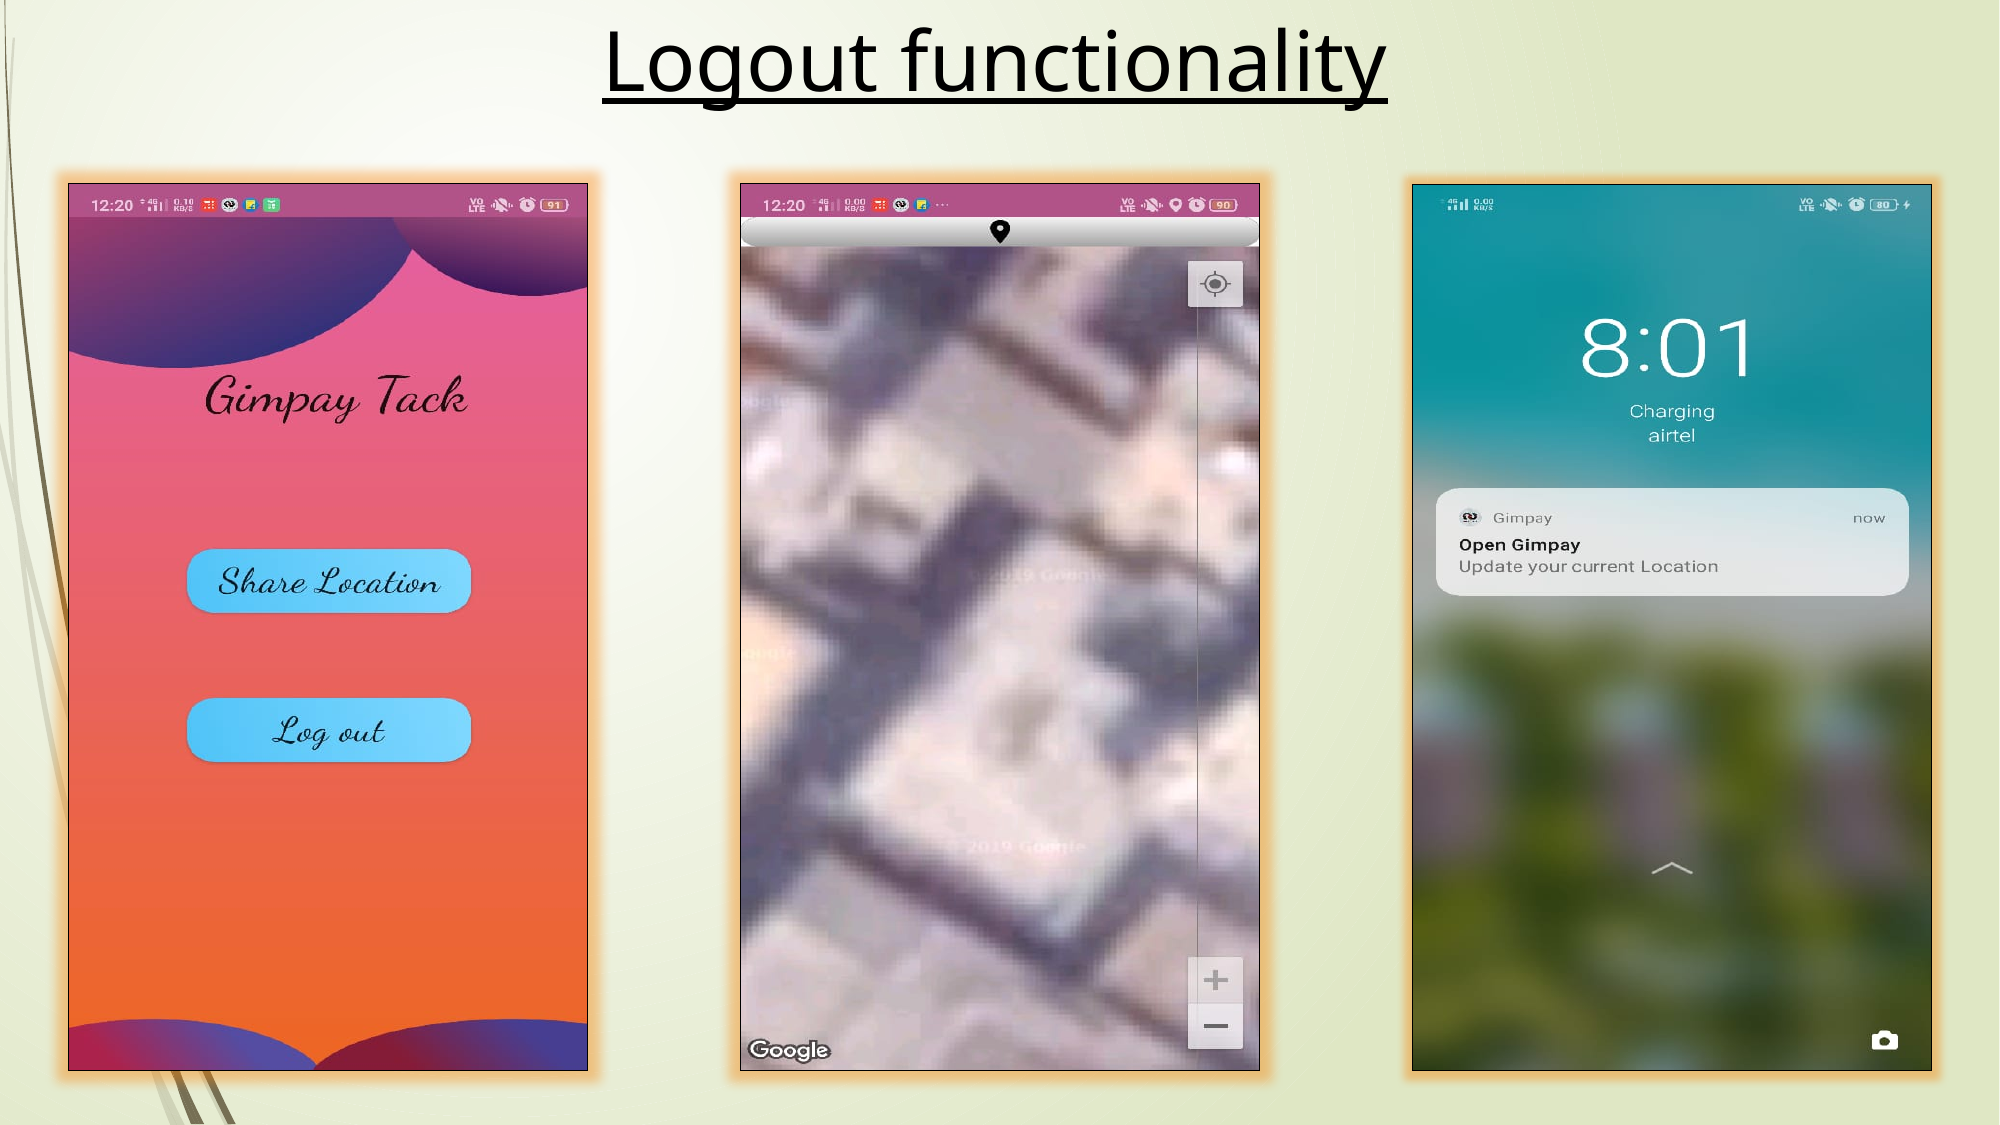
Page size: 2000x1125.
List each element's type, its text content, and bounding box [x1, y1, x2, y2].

picture [1411, 183, 1932, 1071]
picture [739, 183, 1260, 1071]
text_box Logout functionality [587, 0, 1613, 116]
picture [67, 183, 588, 1071]
